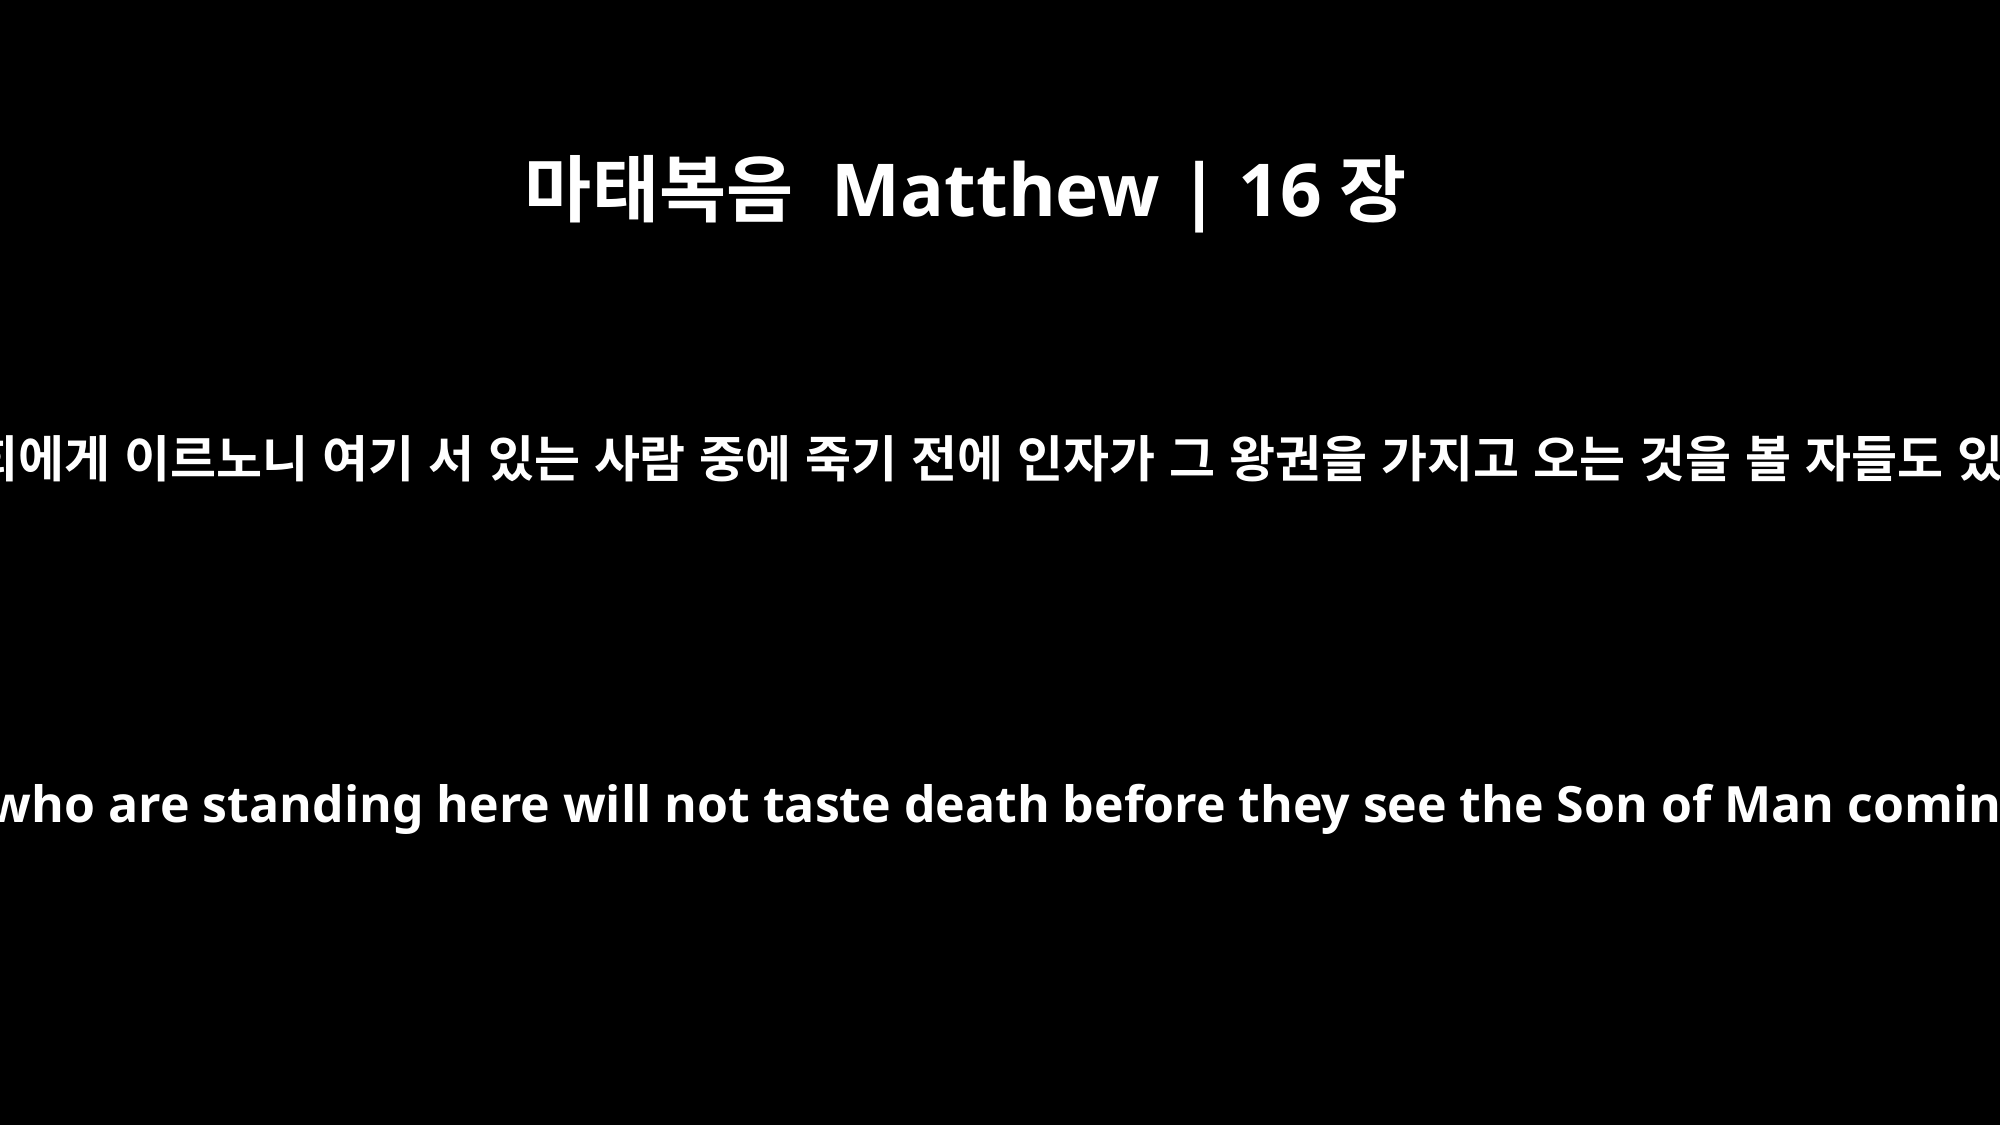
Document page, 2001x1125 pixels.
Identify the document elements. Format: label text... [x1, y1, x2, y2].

text_box 28 진실로 너희에게 이르노니 여기 서 있는 사람 중에 죽기 전에 인자가 그 왕권을 가지고 오는 것을 볼 자들도 있느니라 [0, 359, 2000, 495]
text_box I tell you the truth, some who are standing here will not taste death before they see the Son of Man coming in his kingdom." [0, 764, 2000, 840]
text_box 마태복음 Matthew | 16장 [510, 136, 1422, 239]
